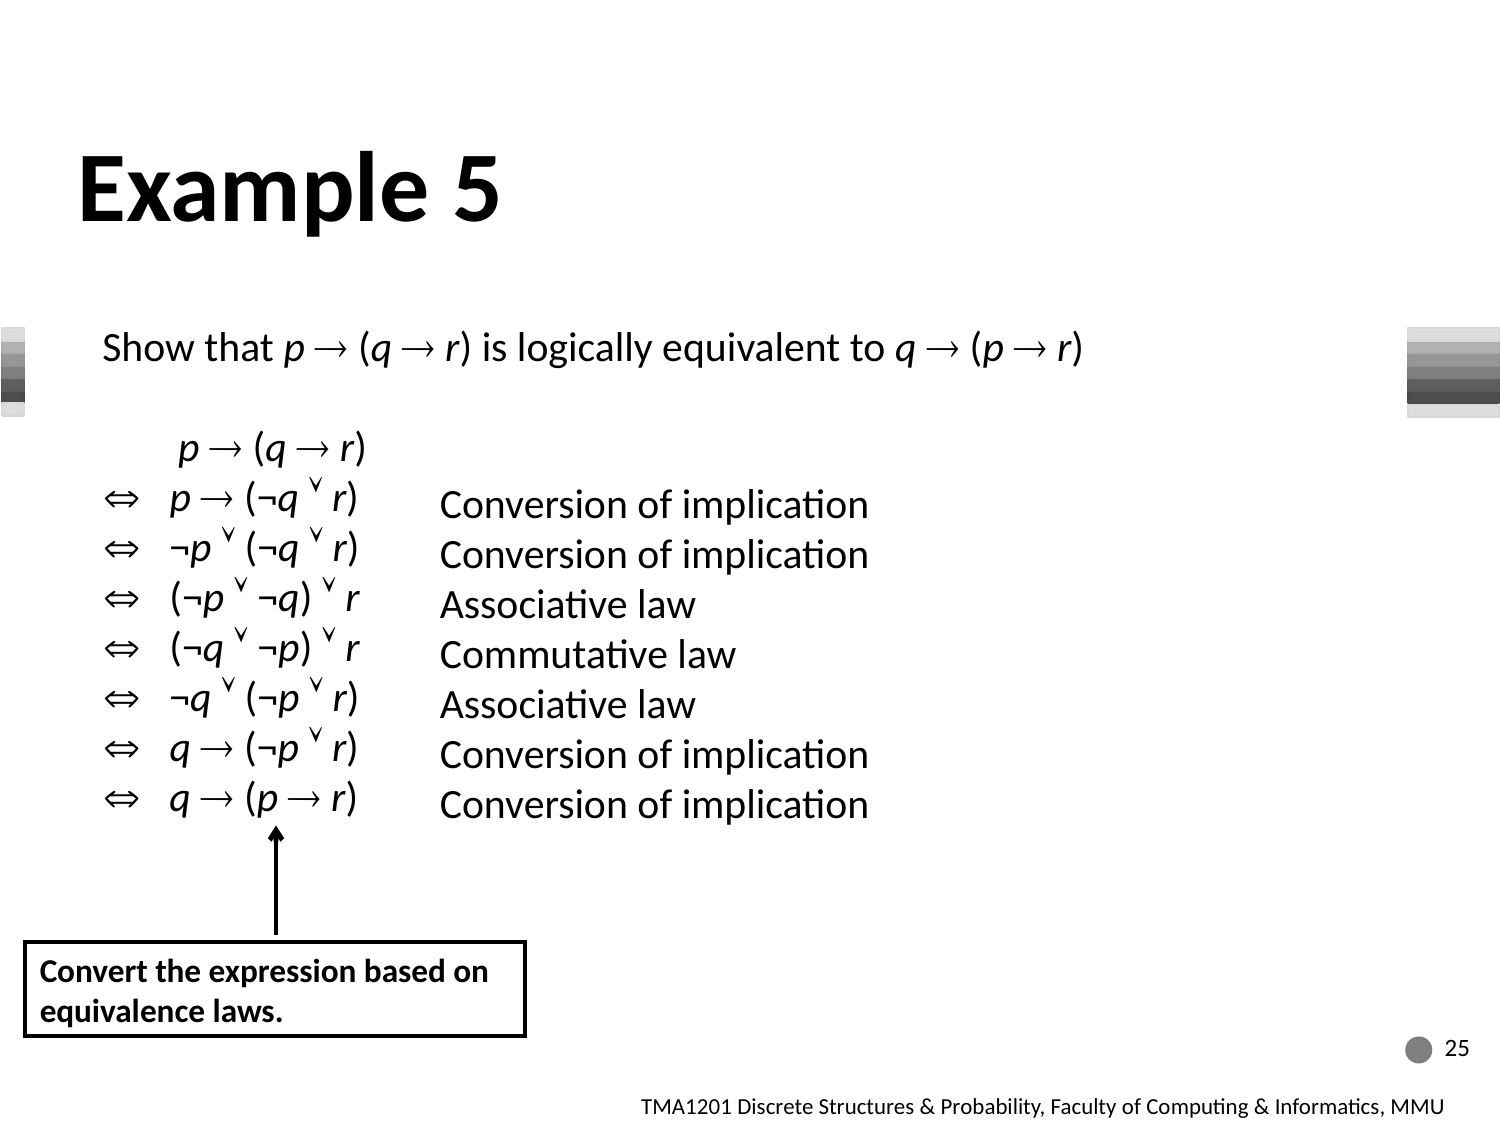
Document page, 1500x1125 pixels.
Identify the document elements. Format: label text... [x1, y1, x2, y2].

list Example 5 [62, 87, 1413, 275]
text_box Show that p ® (q ® r) is logically equivalent to q ® (p ® r) p ® (q ® r) Û p ® (¬q Ú r) Û ¬p Ú (¬q Ú r) Û (¬p Ú ¬q) Ú r Û (¬q Ú ¬p) Ú r Û ¬q Ú (¬p Ú r) Û q ® (¬p Ú r) Û q ® (p ® r) [87, 312, 1375, 828]
slide_number 25 [1429, 1009, 1500, 1085]
text_box Convert the expression based on equivalence laws. [24, 941, 525, 1037]
text_box Conversion of implication Conversion of implication Associative law Commutative law Associative law Conversion of implication Conversion of implication [424, 469, 963, 834]
footer TMA1201 Discrete Structures & Probability, Faculty of Computing & Informatics, MMU [587, 1084, 1500, 1125]
